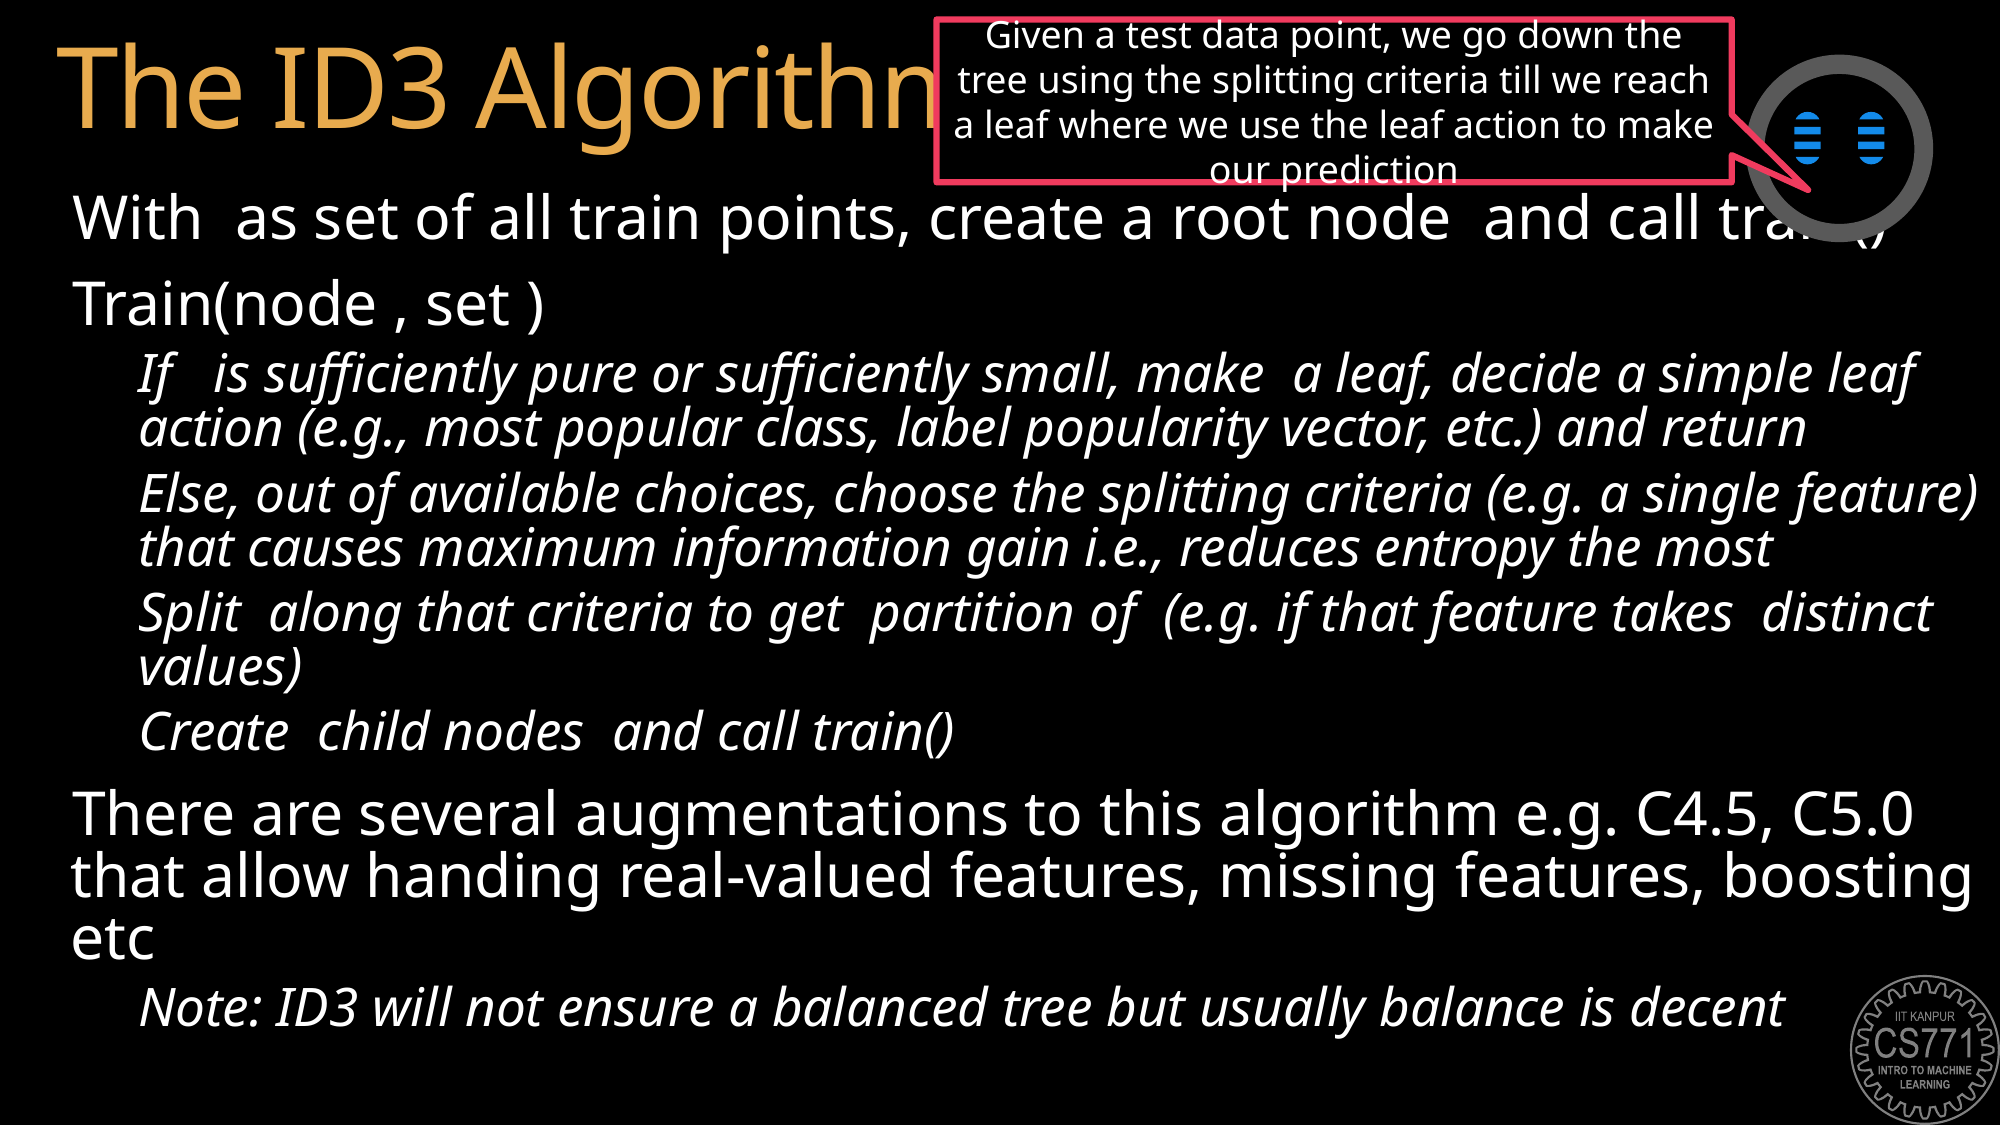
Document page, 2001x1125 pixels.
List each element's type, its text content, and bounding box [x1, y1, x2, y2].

title The ID3 Algorithm [41, 5, 1945, 183]
text_box Given a test data point, we go down the tree using the splitting criteria till we reach a leaf where we use the leaf action to make our prediction [935, 18, 1745, 184]
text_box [1745, 54, 1934, 243]
